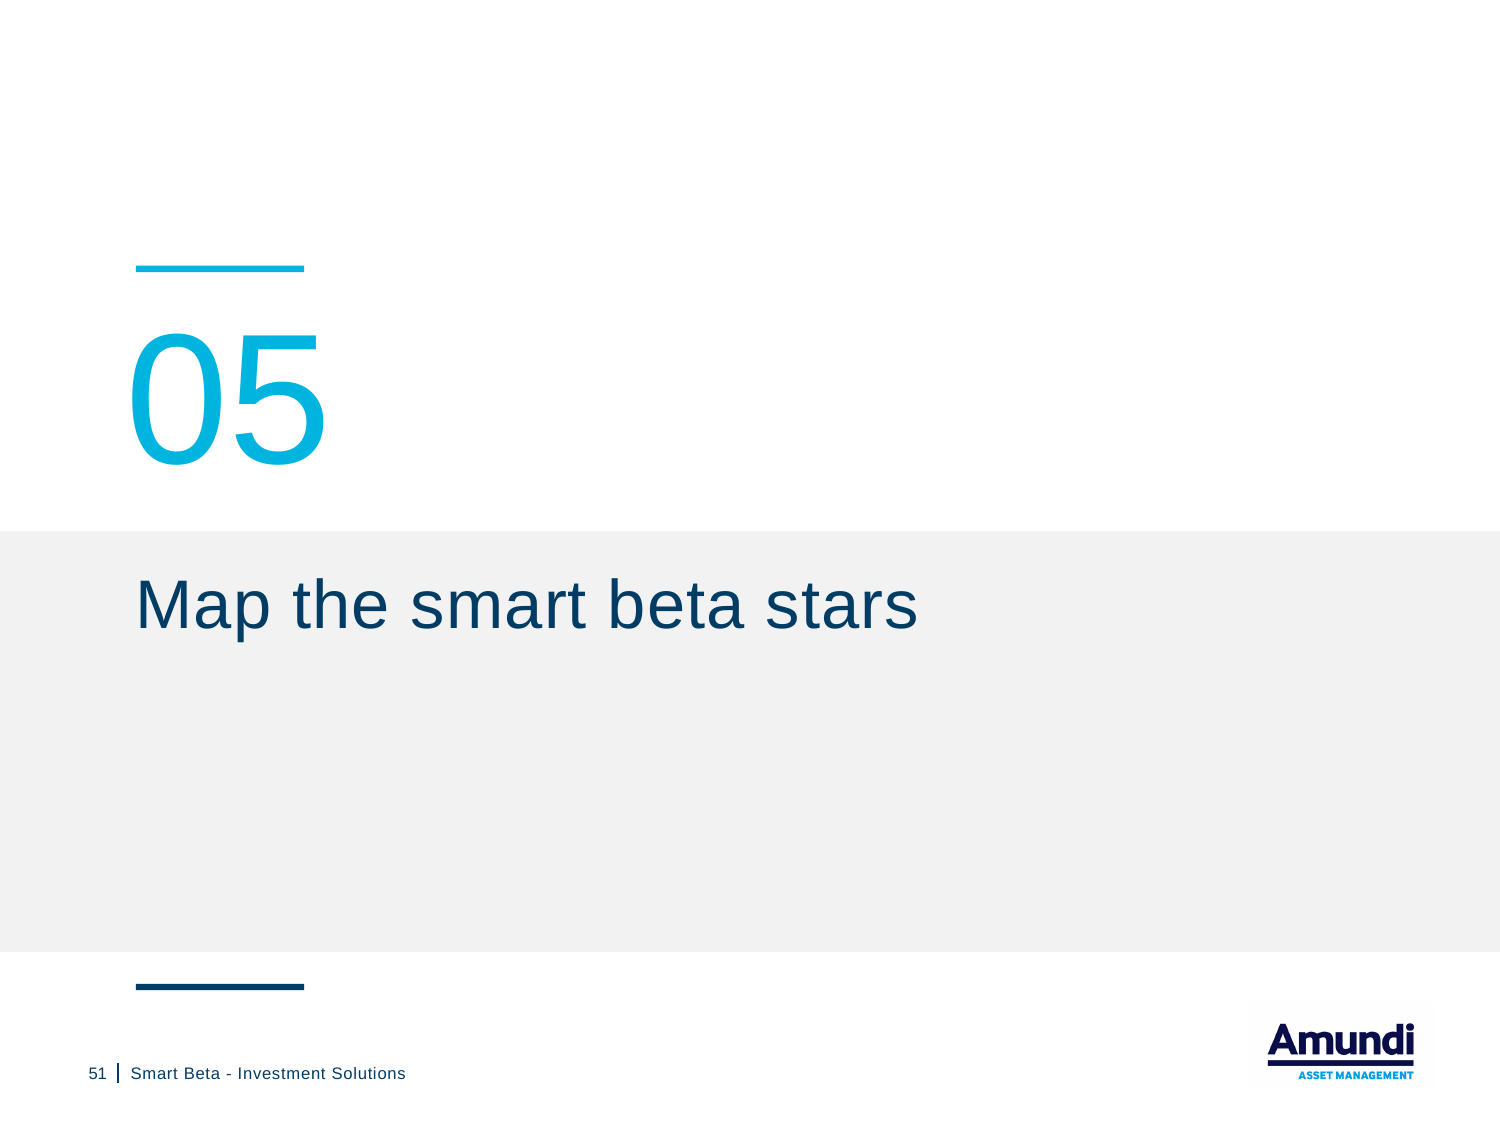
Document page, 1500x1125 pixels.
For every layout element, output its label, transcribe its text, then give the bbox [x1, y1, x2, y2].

list 05 [125, 278, 1401, 516]
slide_number 51 [88, 1062, 119, 1093]
footer Smart Beta - Investment Solutions [130, 1062, 986, 1093]
picture [1245, 1001, 1436, 1088]
title Map the smart beta stars [135, 569, 1411, 652]
